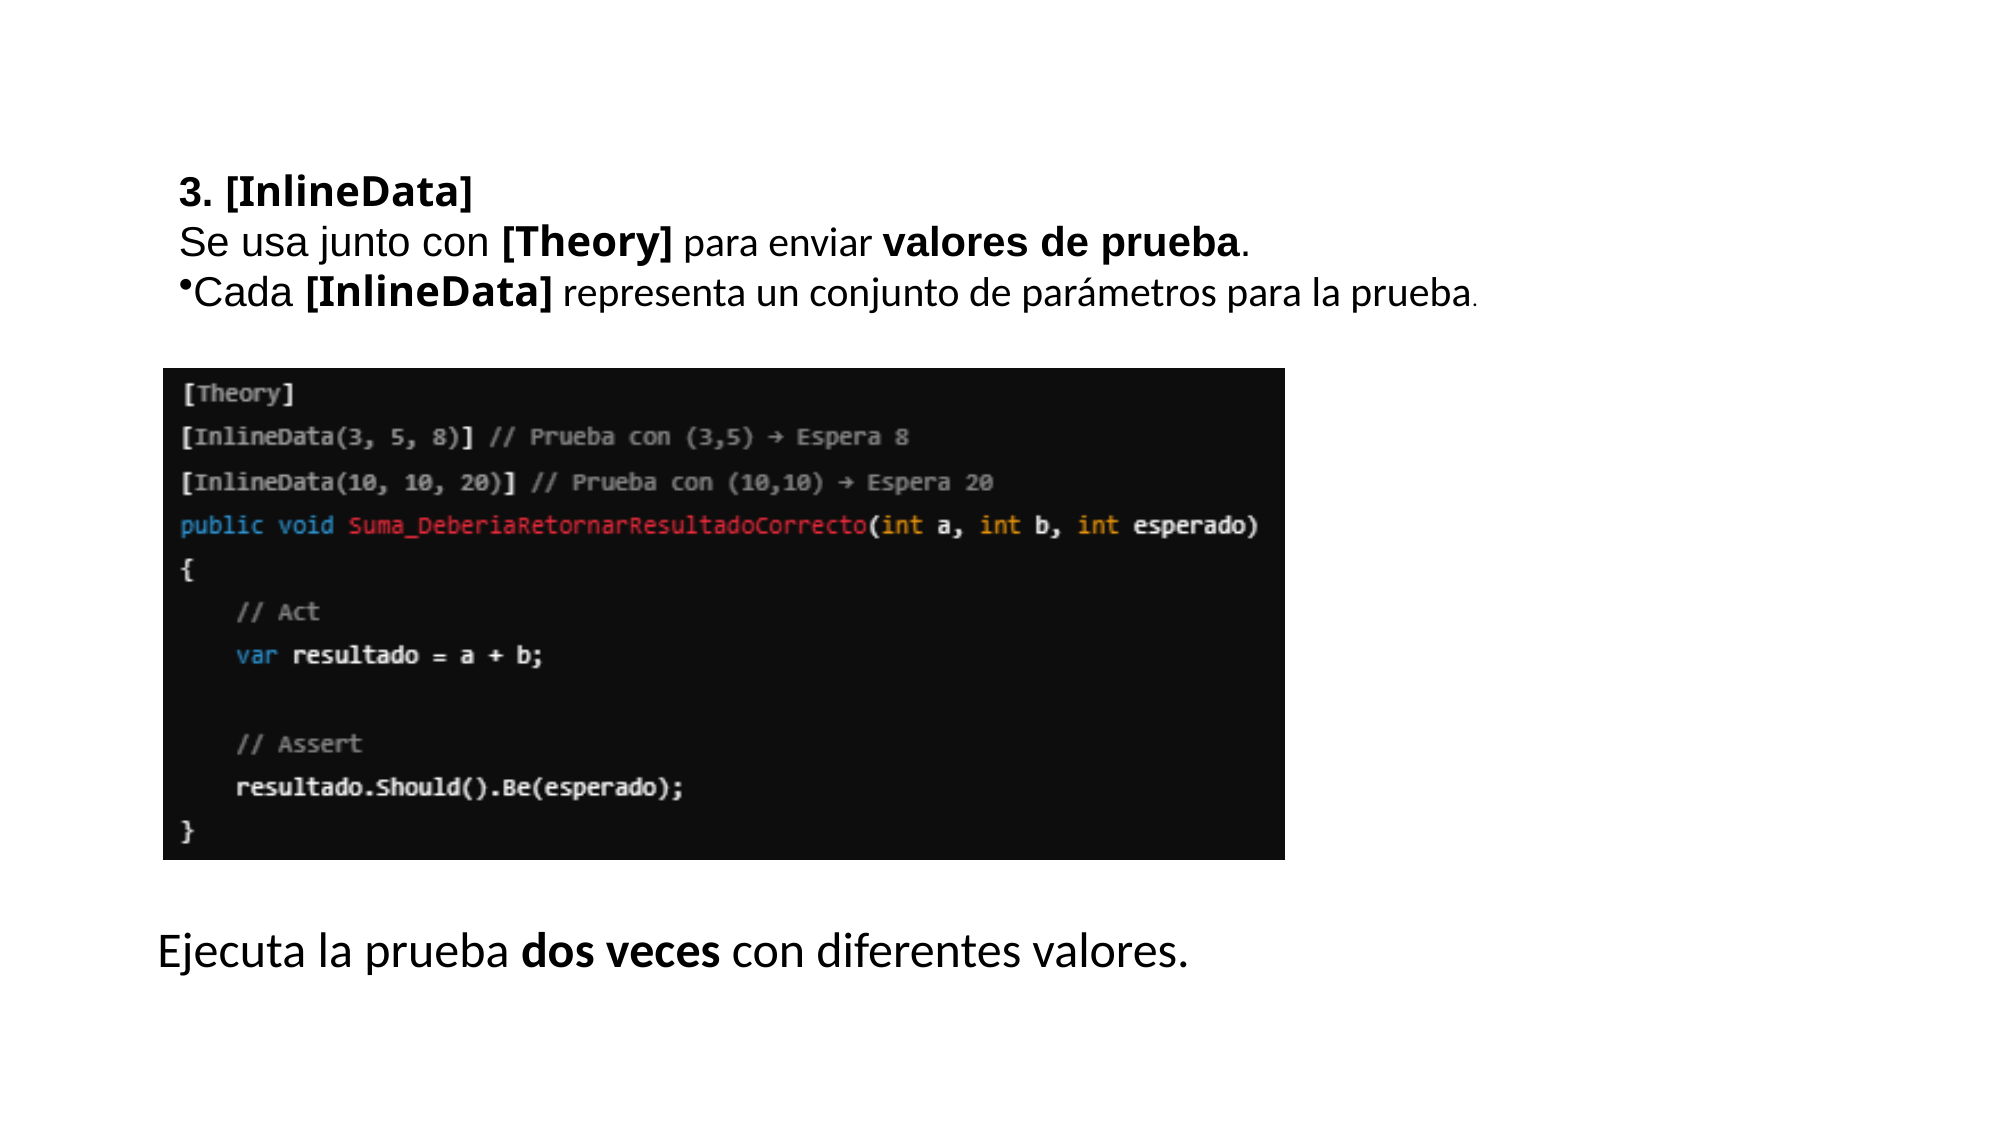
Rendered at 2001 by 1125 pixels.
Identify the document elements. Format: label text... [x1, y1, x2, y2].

text_box Ejecuta la prueba dos veces con diferentes valores. [142, 910, 1205, 986]
picture [163, 368, 1286, 860]
text_box 3. [InlineData] Se usa junto con [Theory] para enviar valores de prueba. Cada [InlineData] representa un conjunto de parámetros para la prueba. [163, 157, 1872, 323]
